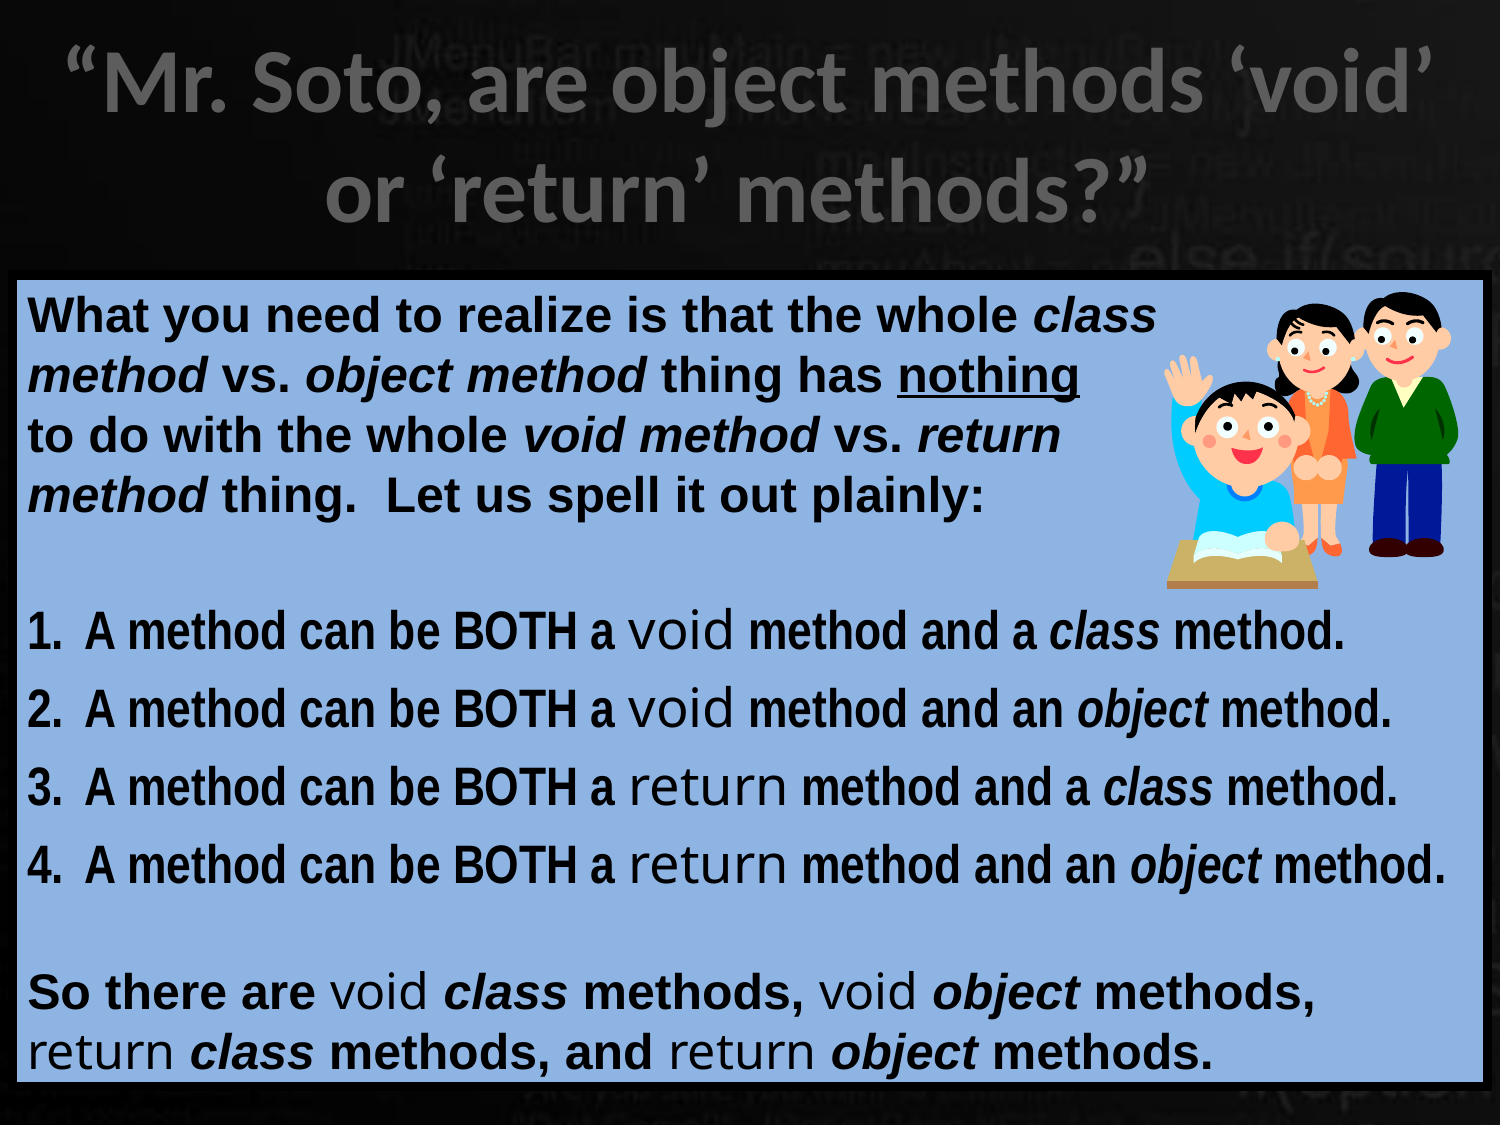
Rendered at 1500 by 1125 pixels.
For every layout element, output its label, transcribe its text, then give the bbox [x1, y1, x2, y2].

title “Mr. Soto, are object methods ‘void’ or ‘return’ methods?” [0, 0, 1500, 263]
text_box What you need to realize is that the whole class method vs. object method thing has nothing to do with the whole void method vs. return method thing. Let us spell it out plainly: 1. A method can be BOTH a void method and a class method. 2. A method can be BOTH a void method and an object method. 3. A method can be BOTH a return method and a class method. 4. A method can be BOTH a return method and an object method. So there are void class methods, void object methods, return class methods, and return object methods. [12, 274, 1488, 1087]
picture [0, 263, 1500, 1125]
